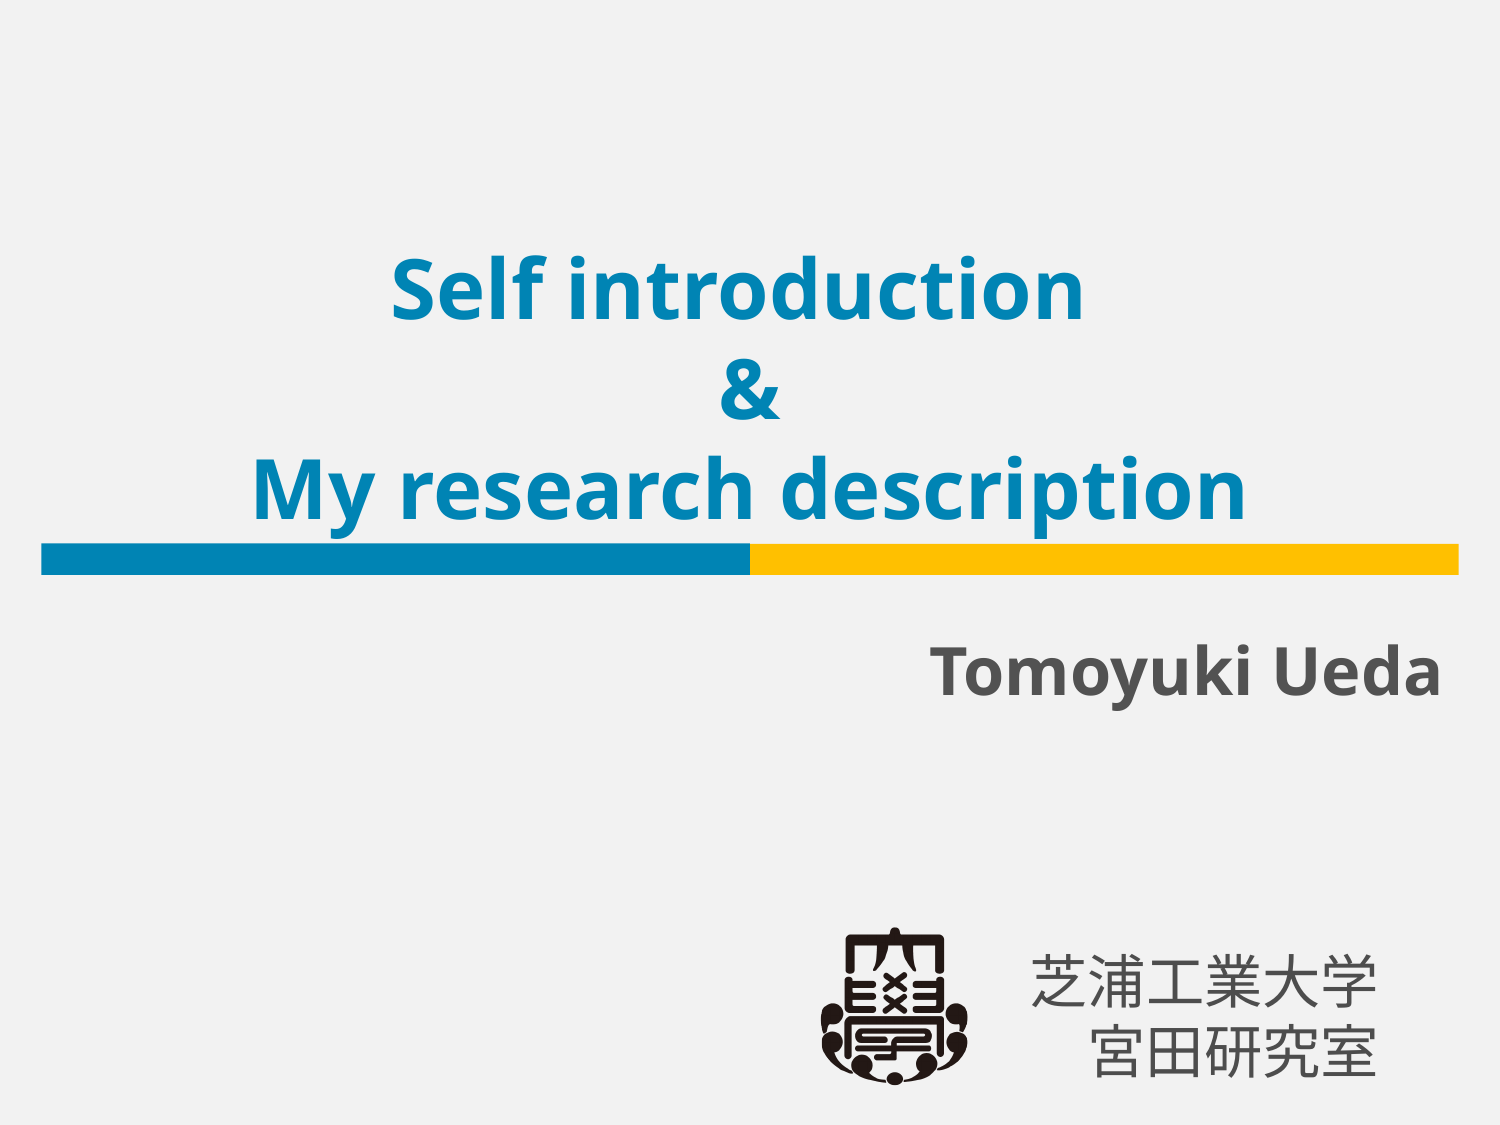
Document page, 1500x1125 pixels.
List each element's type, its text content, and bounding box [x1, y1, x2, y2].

subtitle Tomoyuki Ueda [41, 621, 1459, 917]
title Self introduction & My research description [41, 149, 1459, 544]
picture [776, 888, 1014, 1125]
text_box 芝浦工業大学 宮田研究室 [1017, 937, 1394, 1093]
